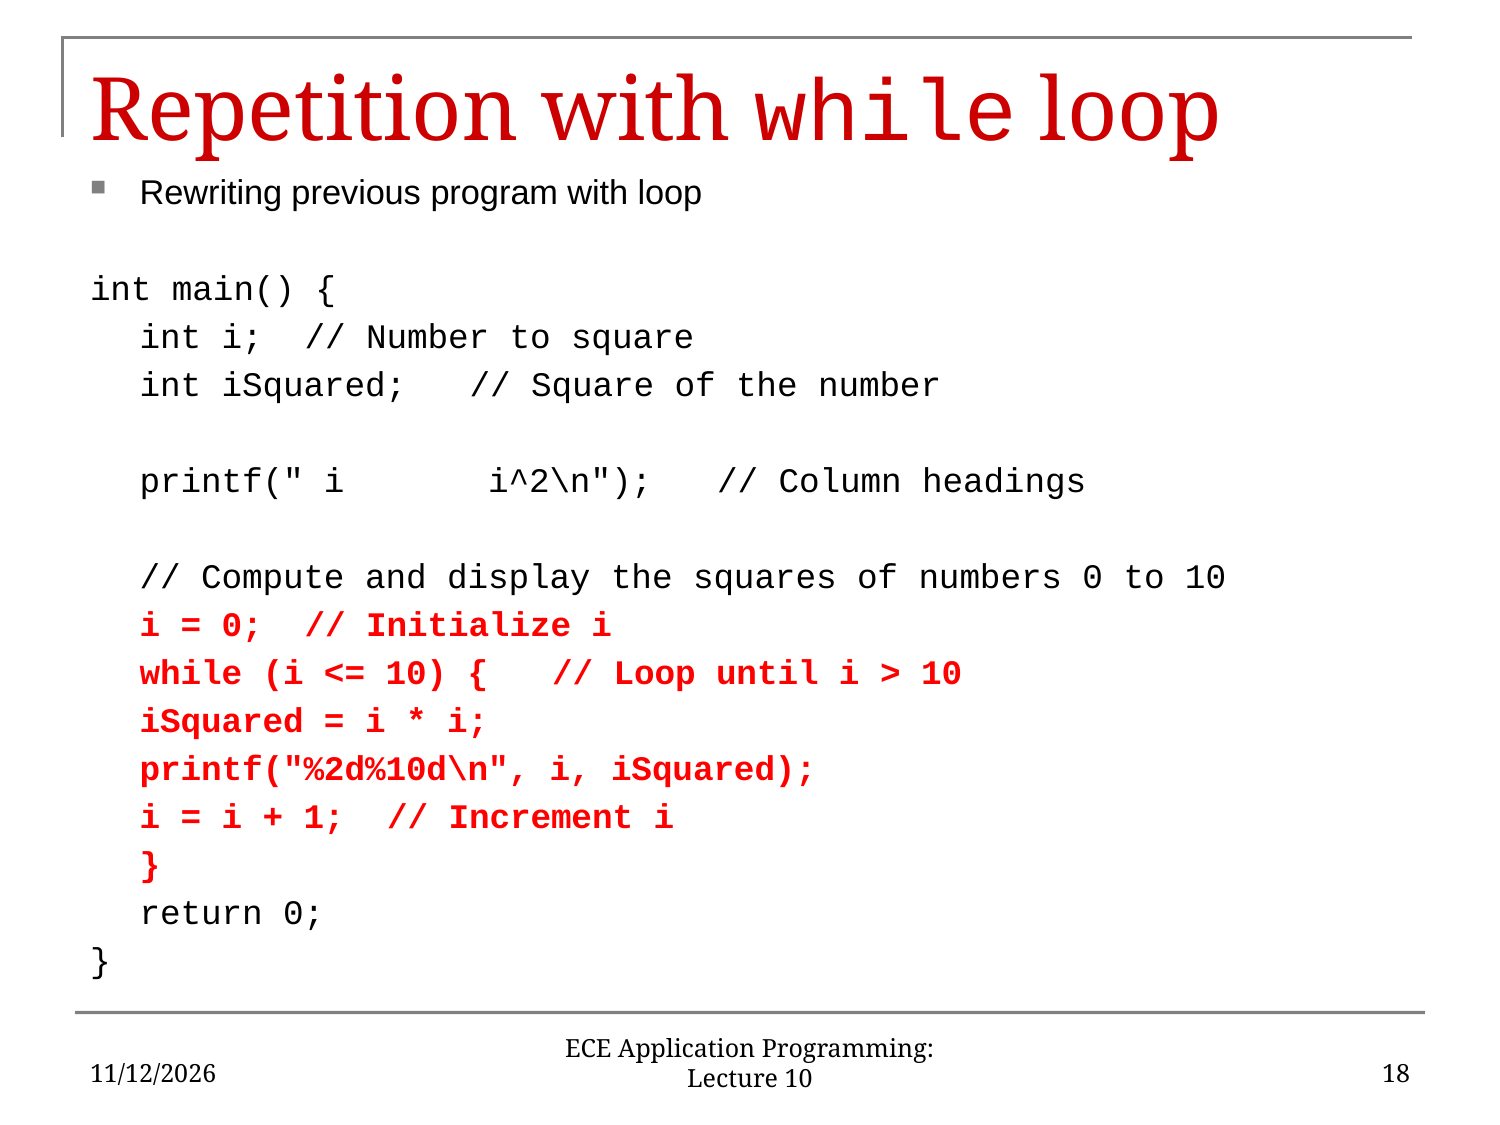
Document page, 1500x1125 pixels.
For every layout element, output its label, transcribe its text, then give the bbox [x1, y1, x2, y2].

slide_number 18 [1074, 1023, 1426, 1100]
title Repetition with while loop [75, 45, 1425, 162]
list Rewriting previous program with loop int main() { int i; // Number to square int iSquared; // Square of the number printf(" i i^2\n"); // Column headings // Compute and display the squares of numbers 0 to 10 i = 0; // Initialize i while (i <= 10) { // Loop until i > 10 iSquared = i * i; printf("%2d%10d\n", i, iSquared); i = i + 1; // Increment i } return 0; } [75, 162, 1425, 1000]
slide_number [74, 1023, 426, 1100]
footer ECE Application Programming: Lecture 10 [512, 1024, 988, 1101]
